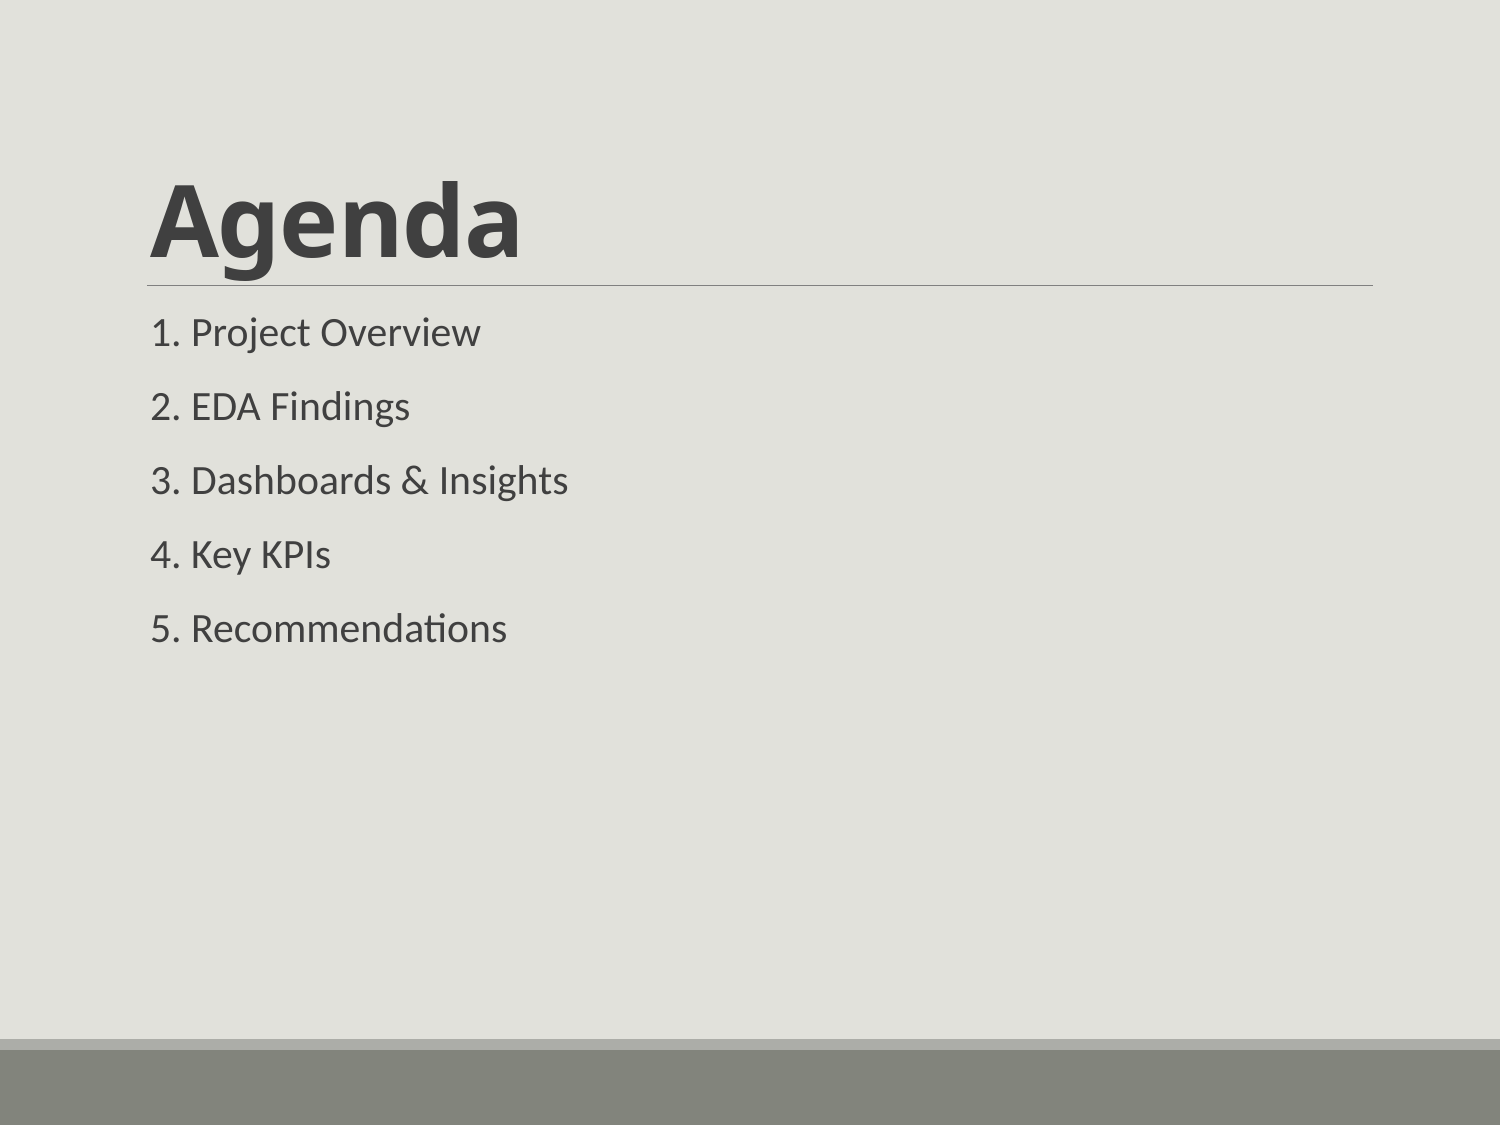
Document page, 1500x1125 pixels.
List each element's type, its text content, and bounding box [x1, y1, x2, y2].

list 1. Project Overview 2. EDA Findings 3. Dashboards & Insights 4. Key KPIs 5. Recommendations [135, 302, 1373, 963]
title Agenda [135, 47, 1373, 285]
